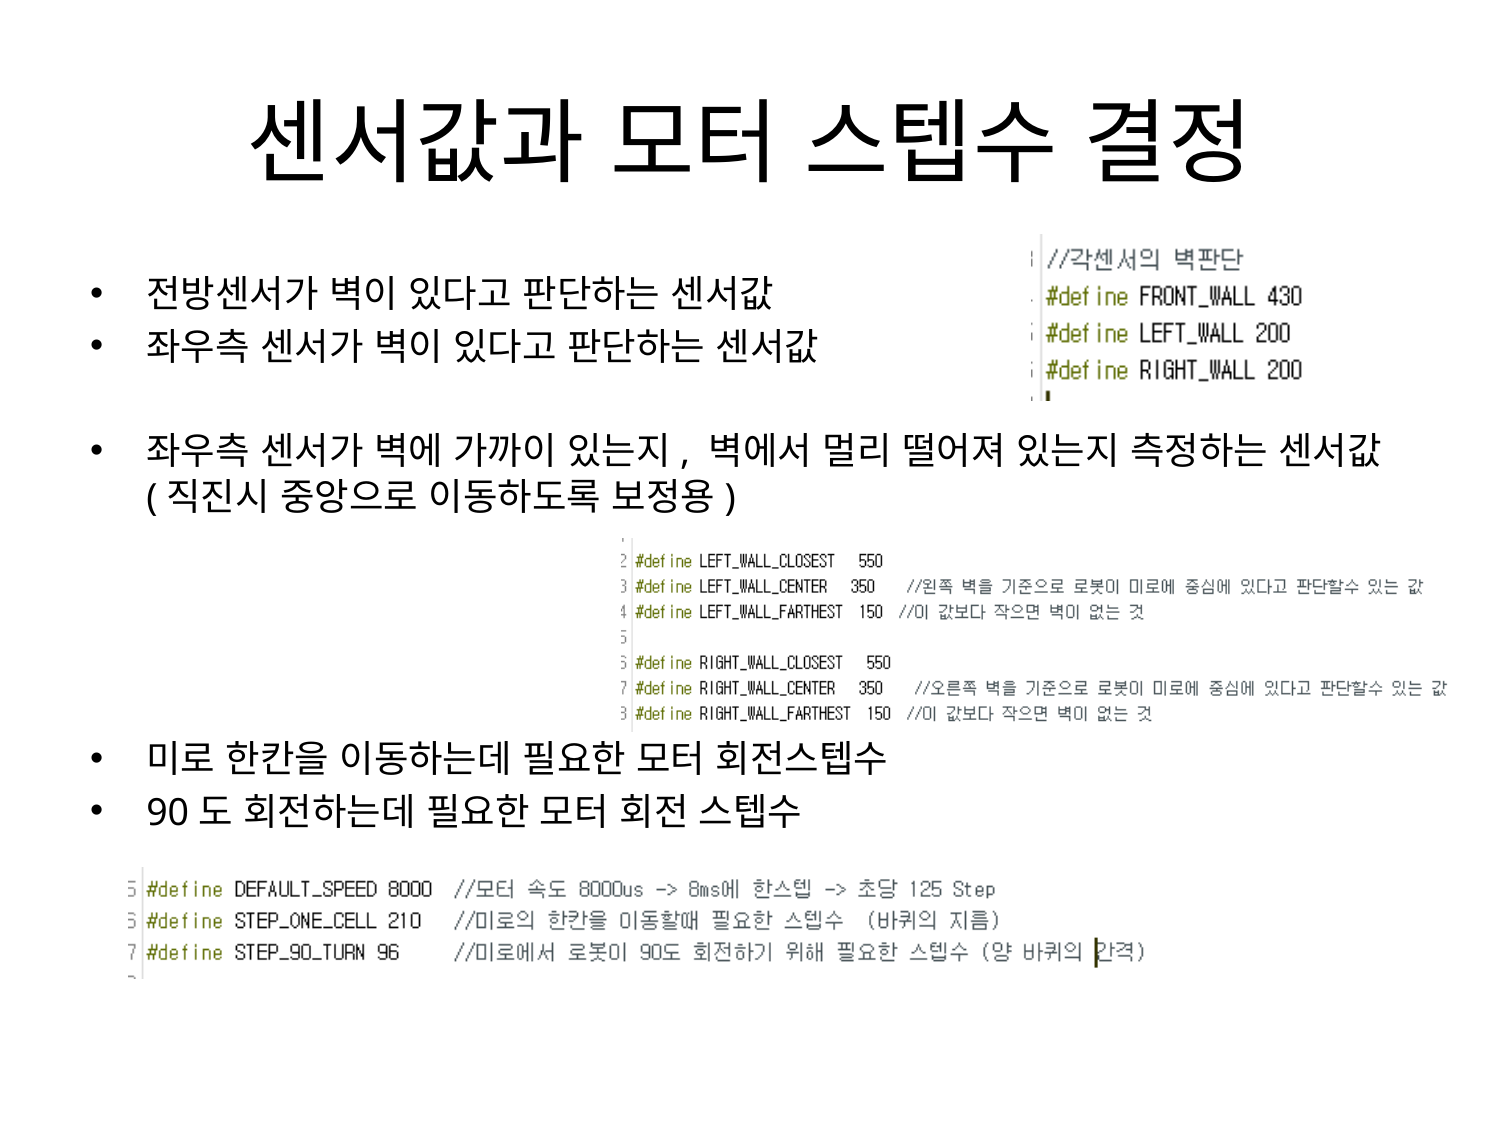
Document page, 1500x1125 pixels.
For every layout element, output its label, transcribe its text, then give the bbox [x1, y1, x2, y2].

list 전방센서가 벽이 있다고 판단하는 센서값 좌우측 센서가 벽이 있다고 판단하는 센서값 좌우측 센서가 벽에 가까이 있는지, 벽에서 멀리 떨어져 있는지 측정하는 센서값 (직진시 중앙으로 이동하도록 보정용) 미로 한칸을 이동하는데 필요한 모터 회전스텝수 90도 회전하는데 필요한 모터 회전 스텝수 [75, 262, 1425, 1005]
picture [128, 866, 1159, 979]
title 센서값과 모터 스텝수 결정 [75, 45, 1425, 233]
picture [1030, 234, 1348, 401]
picture [620, 538, 1471, 732]
